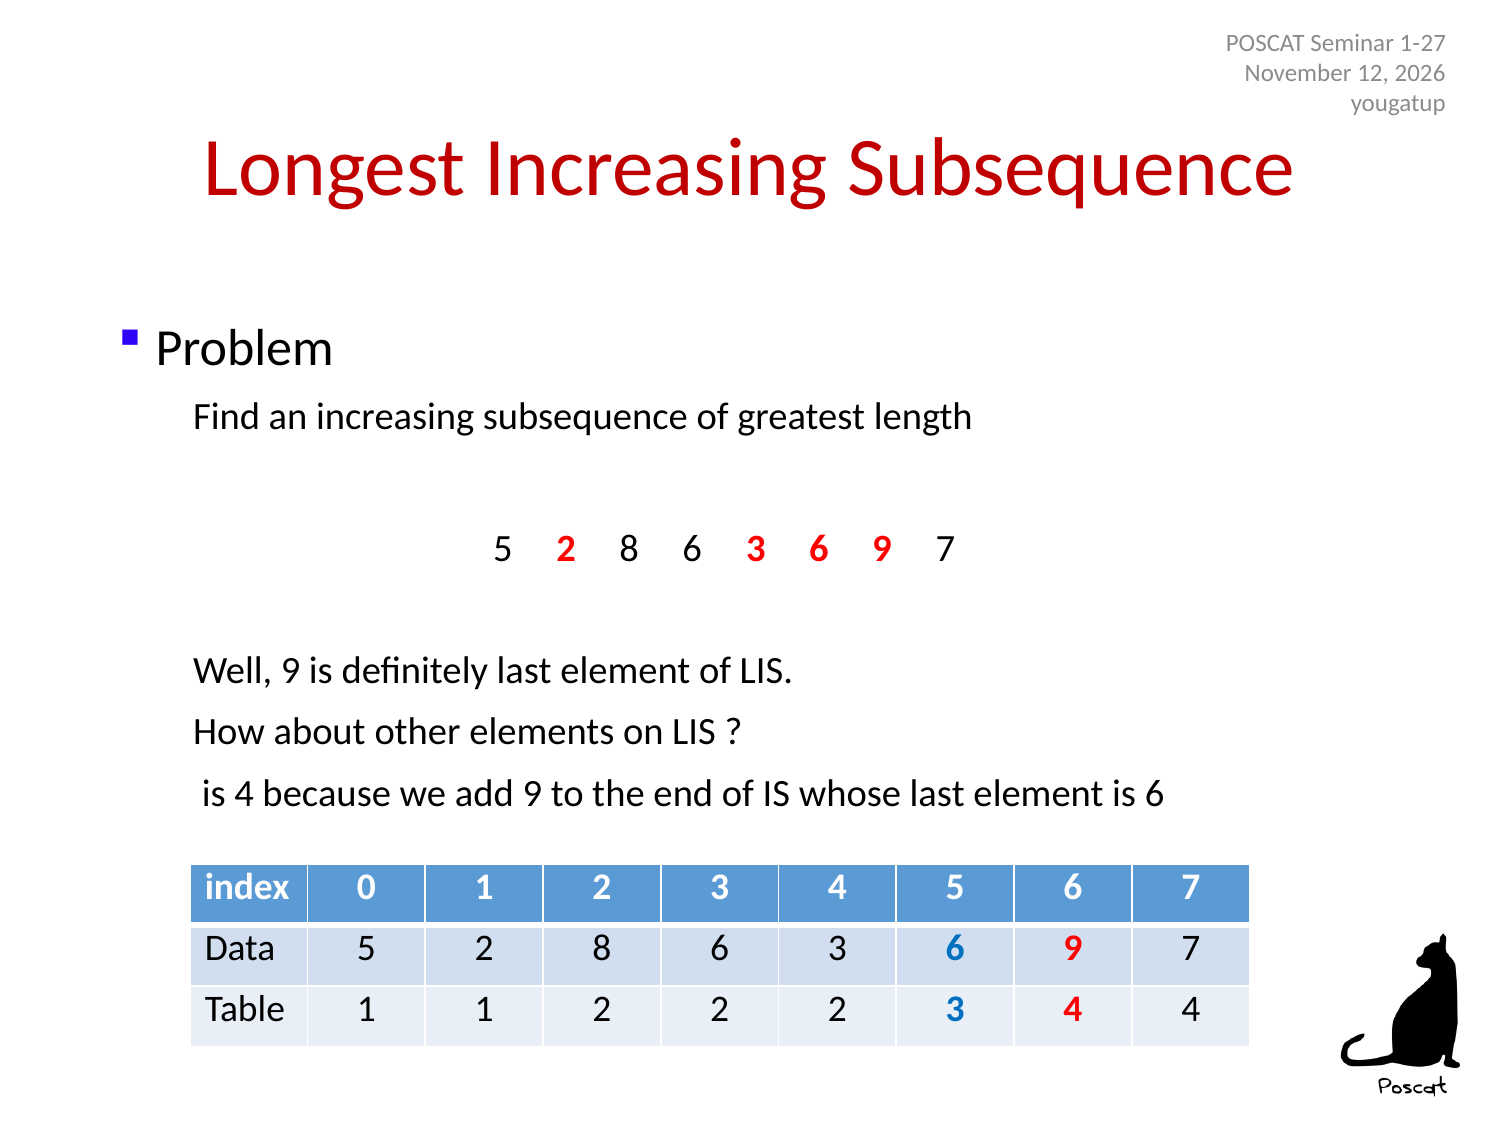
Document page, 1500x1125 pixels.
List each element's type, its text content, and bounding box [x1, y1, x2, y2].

table_cell 6 [662, 928, 778, 985]
table_cell 4 [1133, 987, 1249, 1046]
title Longest Increasing Subsequence [103, 59, 1397, 278]
table_cell 2 [779, 987, 895, 1046]
table_header 0 [308, 865, 424, 922]
table_header 4 [779, 865, 895, 922]
table_cell 9 [1015, 928, 1131, 985]
table_cell 5 [308, 928, 424, 985]
table_cell 2 [426, 928, 542, 985]
table_header 6 [1015, 865, 1131, 922]
table_header 5 [897, 865, 1013, 922]
table_cell 1 [308, 987, 424, 1046]
table_cell Table [191, 987, 307, 1046]
table_header 1 [426, 865, 542, 922]
table_cell Data [191, 928, 307, 985]
table_cell 1 [426, 987, 542, 1046]
table_header index [191, 865, 307, 922]
table_header 2 [544, 865, 660, 922]
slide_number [1123, 29, 1462, 113]
table_header 3 [662, 865, 778, 922]
table_cell 7 [1133, 928, 1249, 985]
table_cell 4 [1015, 987, 1131, 1046]
table_cell 3 [897, 987, 1013, 1046]
table_header 7 [1133, 865, 1249, 922]
table_cell 8 [544, 928, 660, 985]
table_cell 2 [544, 987, 660, 1046]
table_cell 6 [897, 928, 1013, 985]
table_cell 3 [779, 928, 895, 985]
picture [1317, 927, 1500, 1103]
table_cell 2 [662, 987, 778, 1046]
